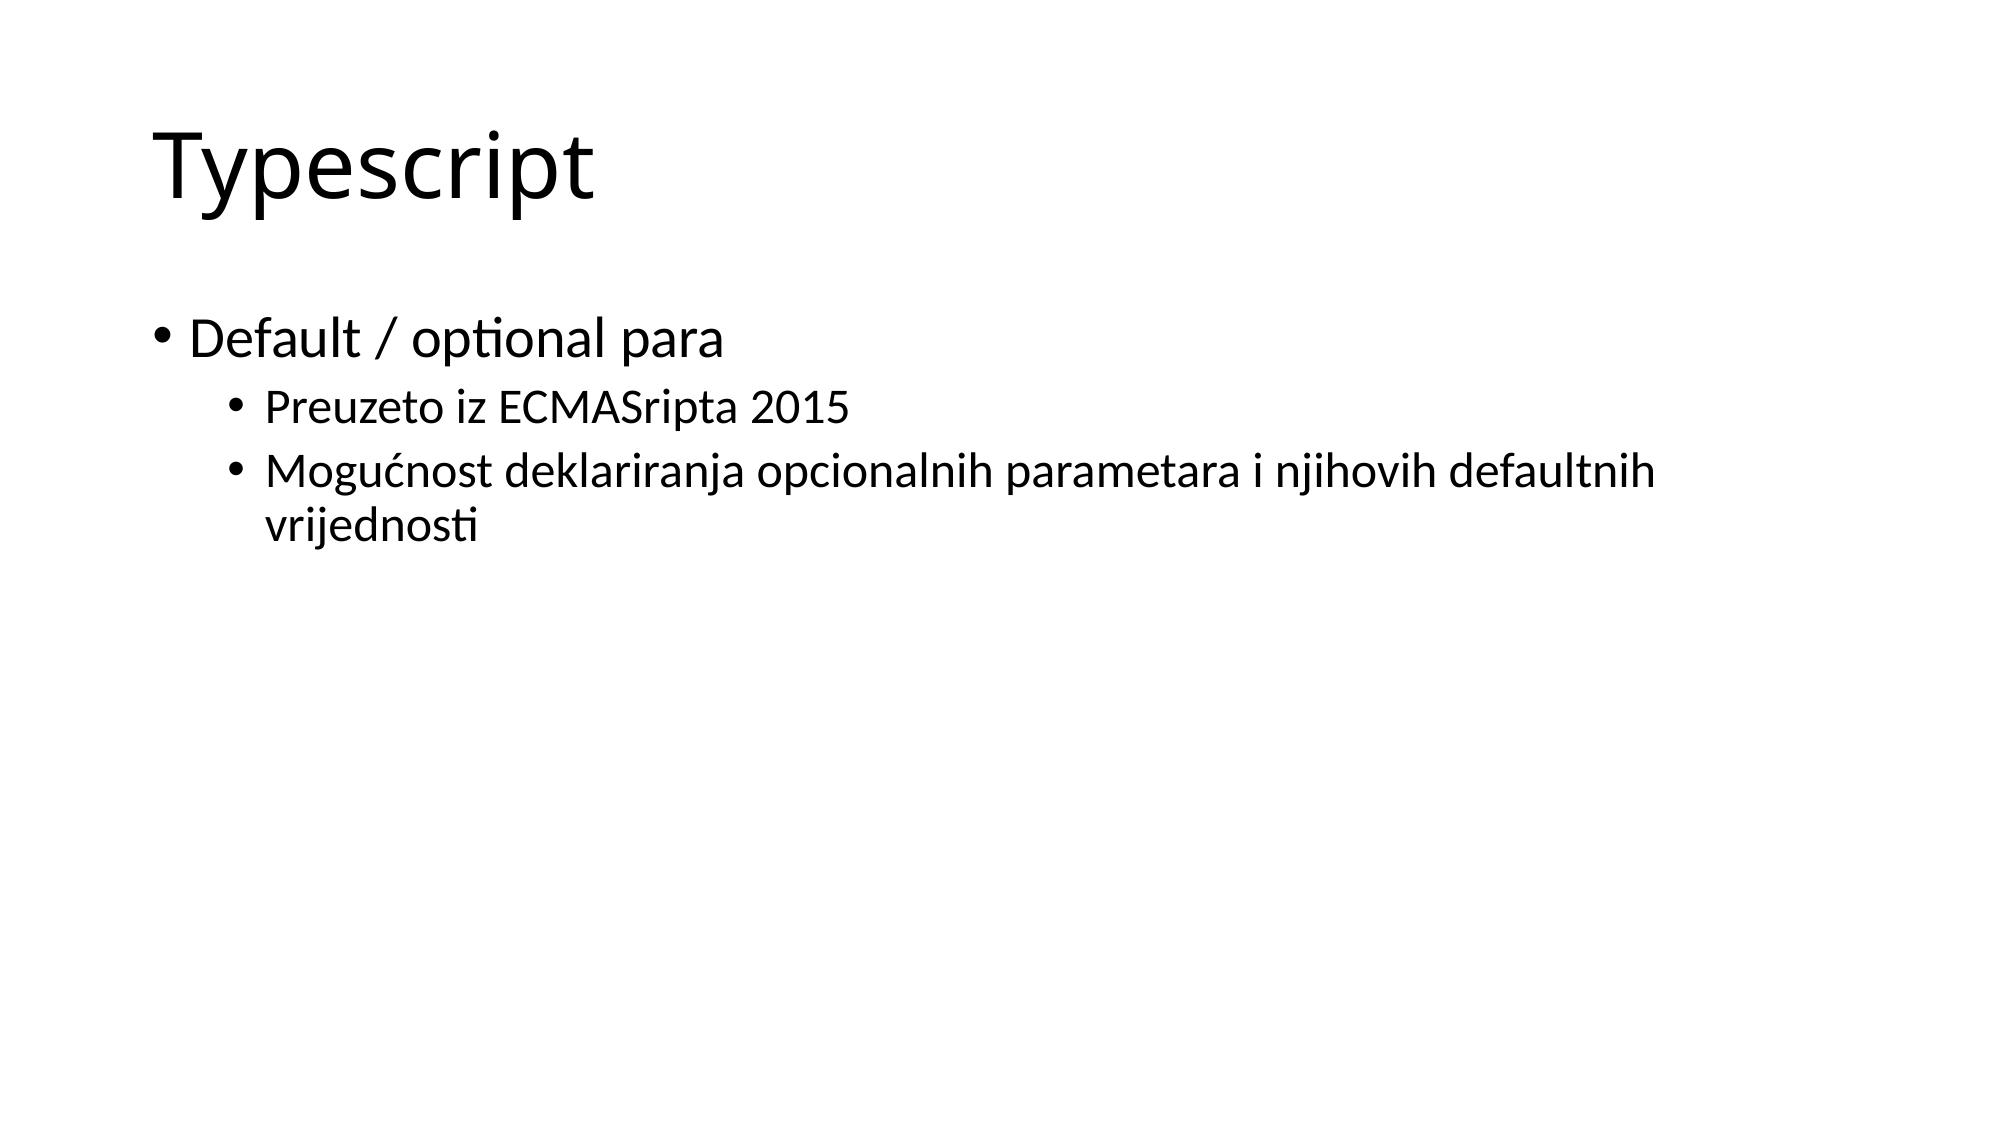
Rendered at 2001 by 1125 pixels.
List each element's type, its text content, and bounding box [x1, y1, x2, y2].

title Typescript [137, 59, 1863, 278]
list Default / optional para Preuzeto iz ECMASripta 2015 Mogućnost deklariranja opcionalnih parametara i njihovih defaultnih vrijednosti [137, 299, 1863, 1014]
